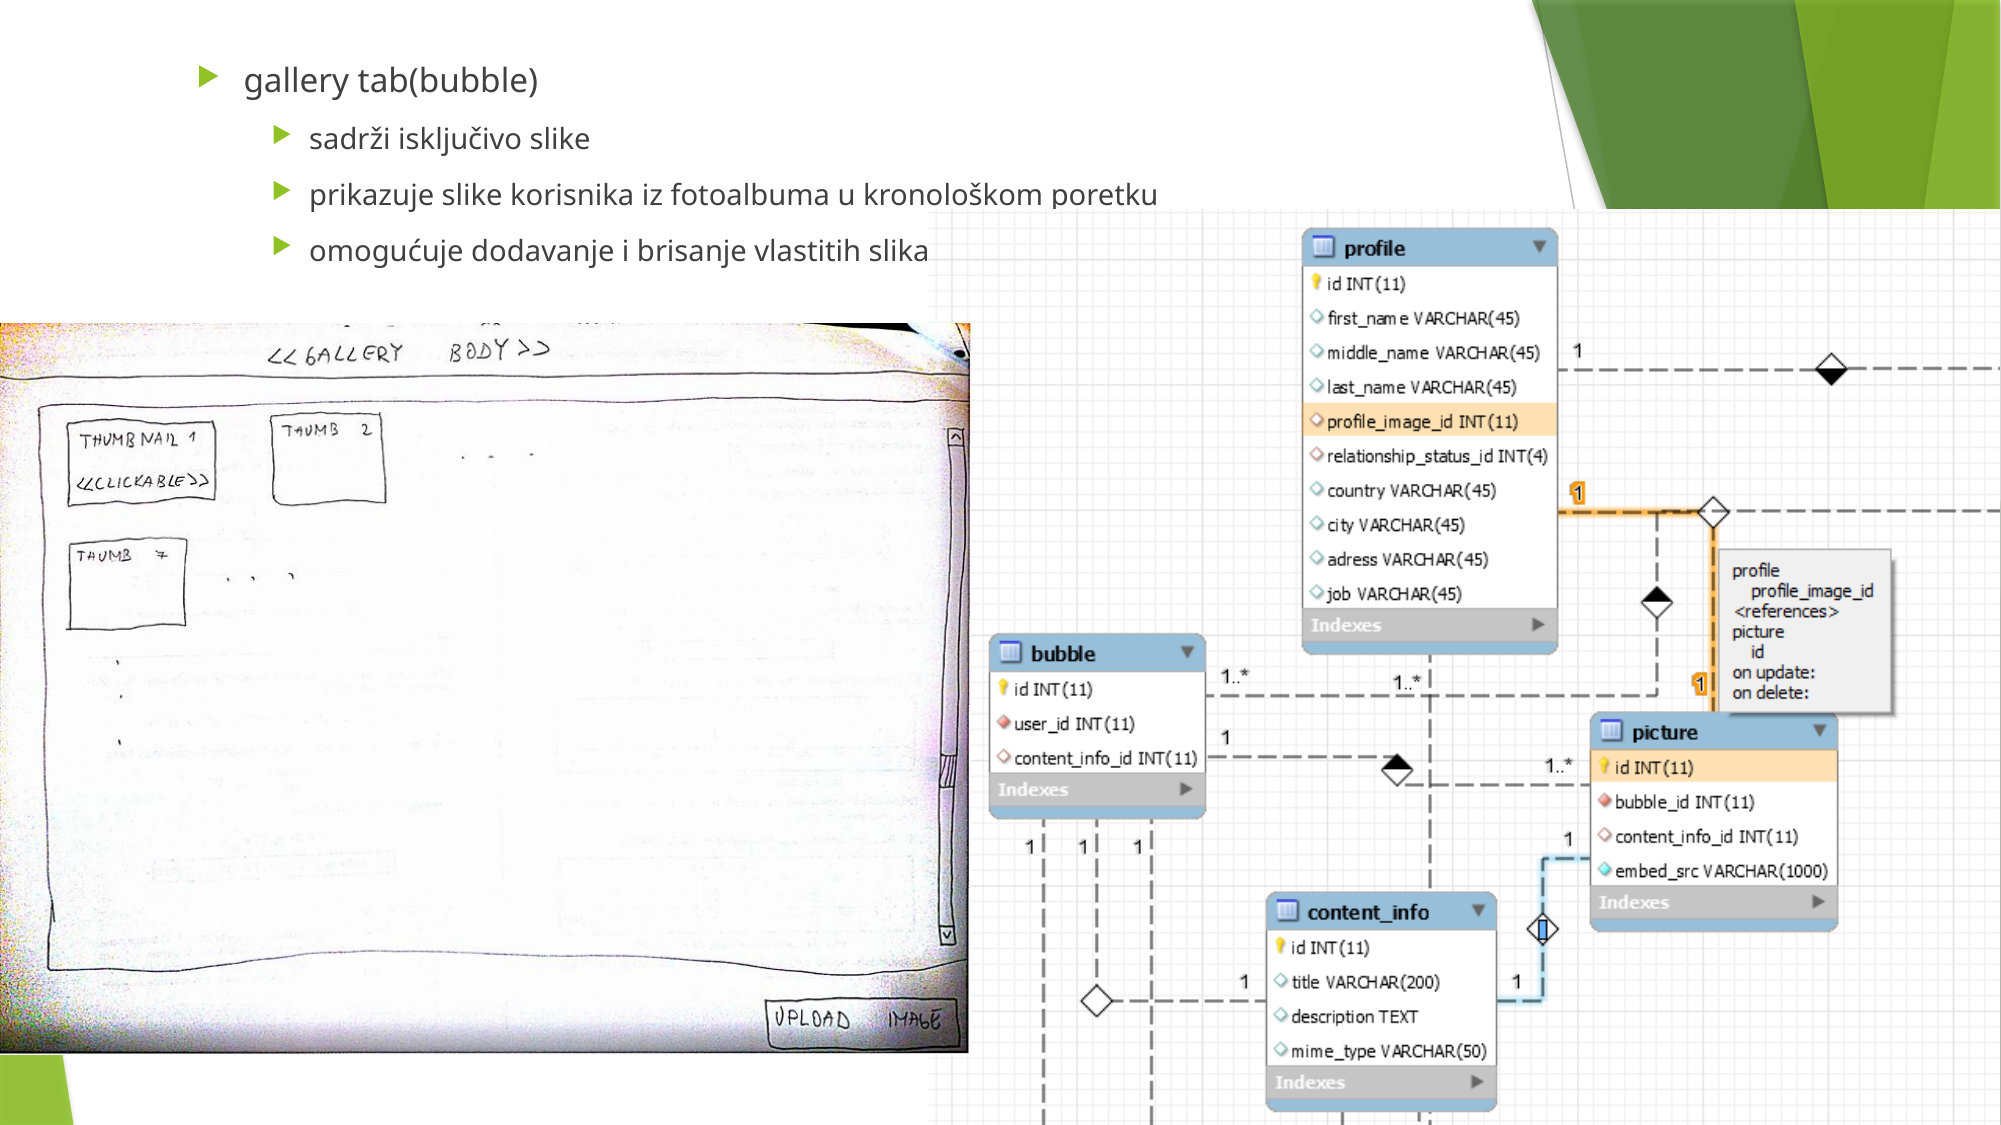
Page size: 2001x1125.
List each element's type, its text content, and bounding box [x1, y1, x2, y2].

list gallery tab(bubble) sadrži isključivo slike prikazuje slike korisnika iz fotoalbuma u kronološkom poretku omogućuje dodavanje i brisanje vlastitih slika [106, 52, 1517, 322]
picture [0, 209, 2000, 1125]
